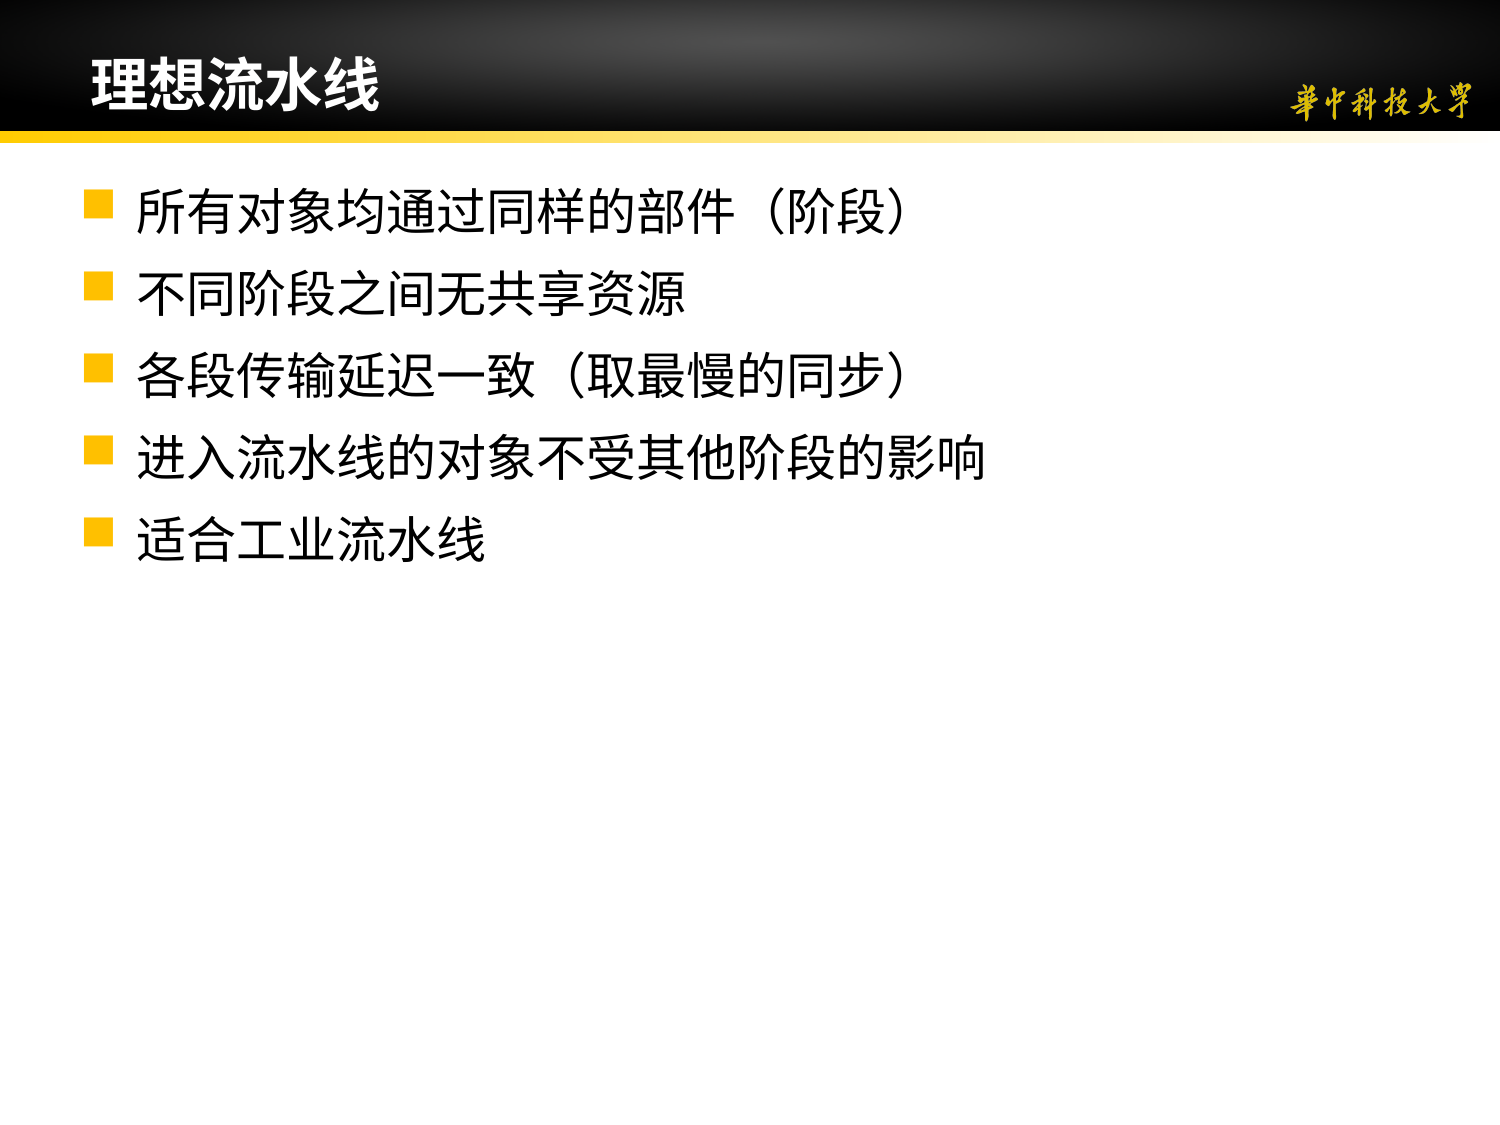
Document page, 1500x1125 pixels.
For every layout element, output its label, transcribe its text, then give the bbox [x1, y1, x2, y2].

list 所有对象均通过同样的部件（阶段） 不同阶段之间无共享资源 各段传输延迟一致（取最慢的同步） 进入流水线的对象不受其他阶段的影响 适合工业流水线 [64, 160, 1413, 1118]
text_box CLK [650, 131, 655, 143]
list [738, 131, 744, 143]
title 理想流水线 [75, 35, 1425, 131]
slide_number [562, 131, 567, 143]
picture [0, 0, 1500, 131]
